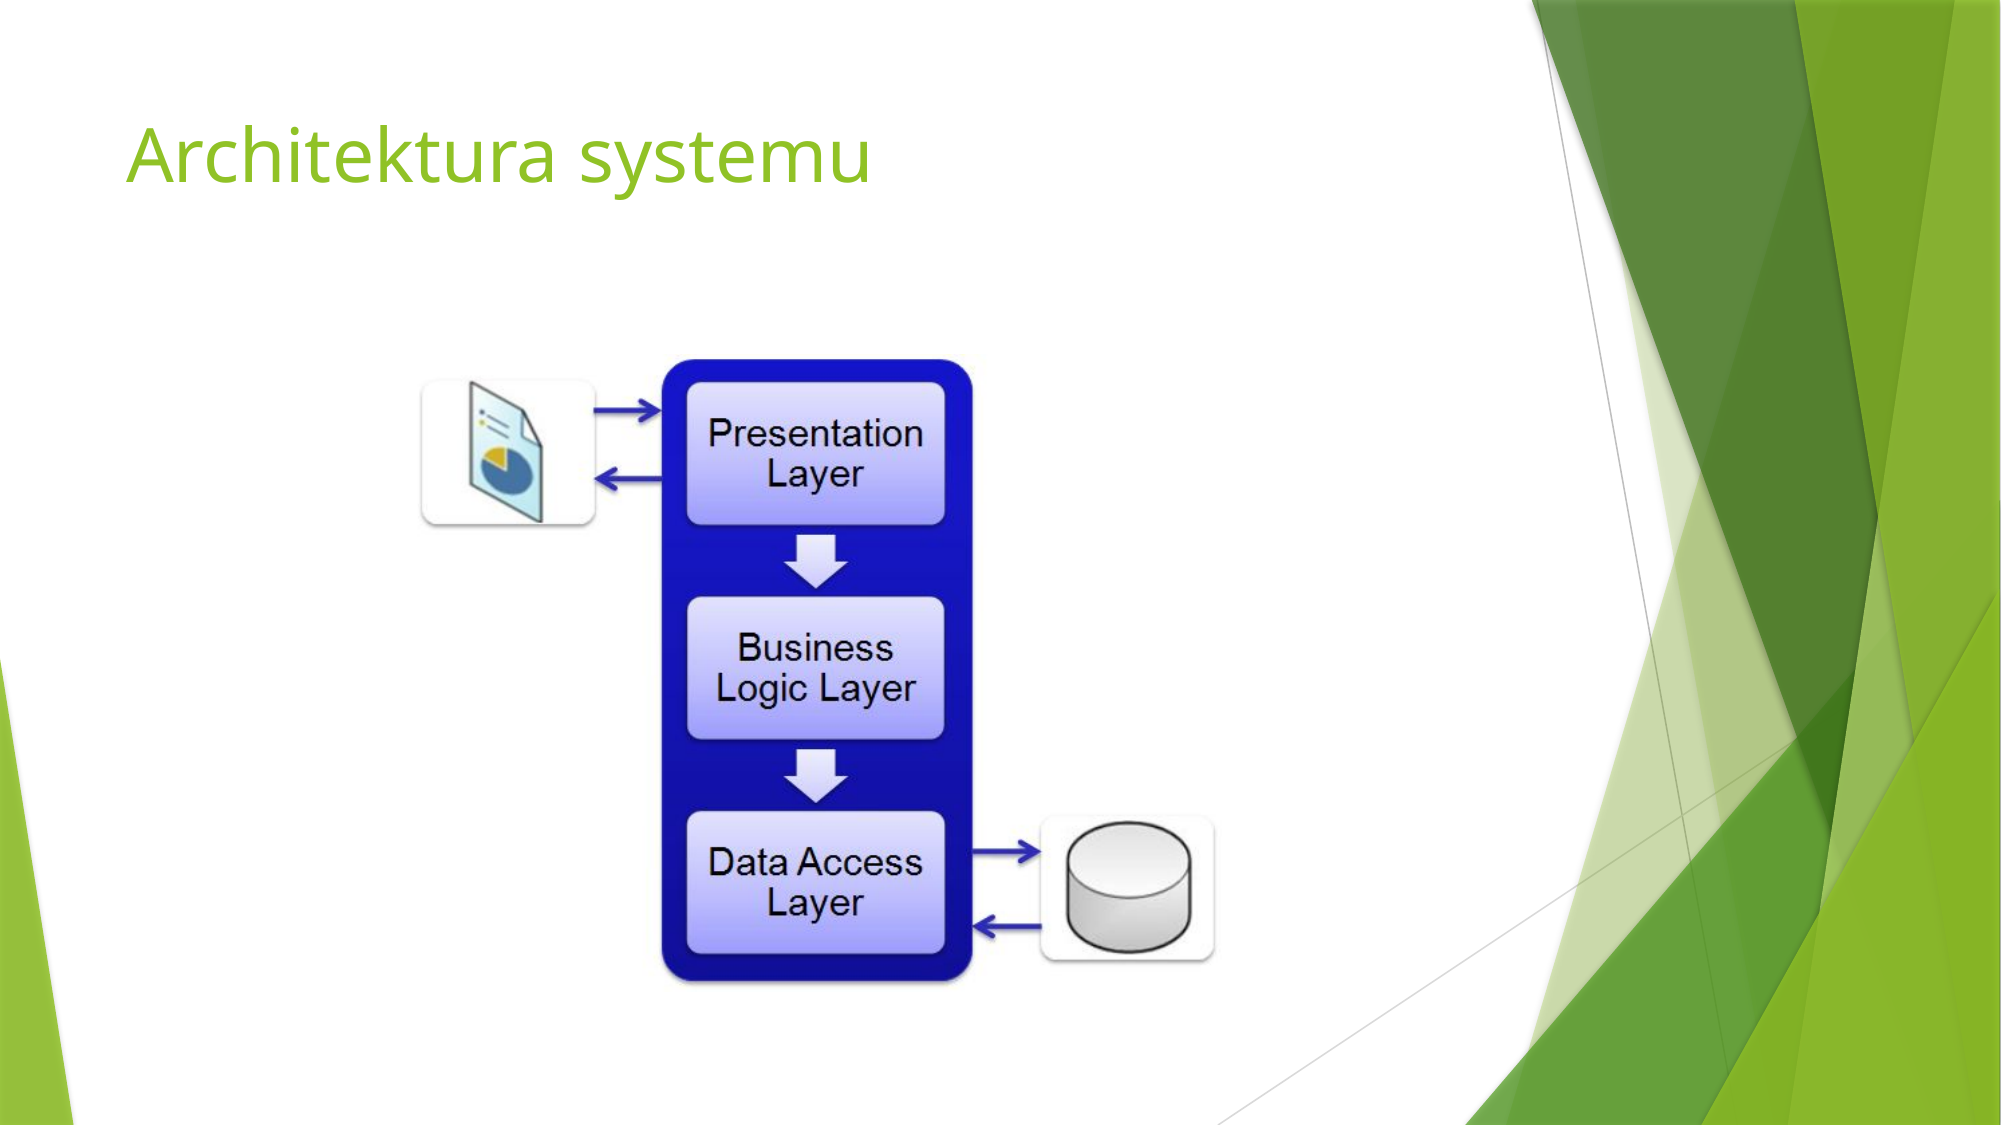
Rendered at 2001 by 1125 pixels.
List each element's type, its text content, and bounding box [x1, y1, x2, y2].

title Architektura systemu [111, 99, 1522, 317]
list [386, 353, 1247, 992]
